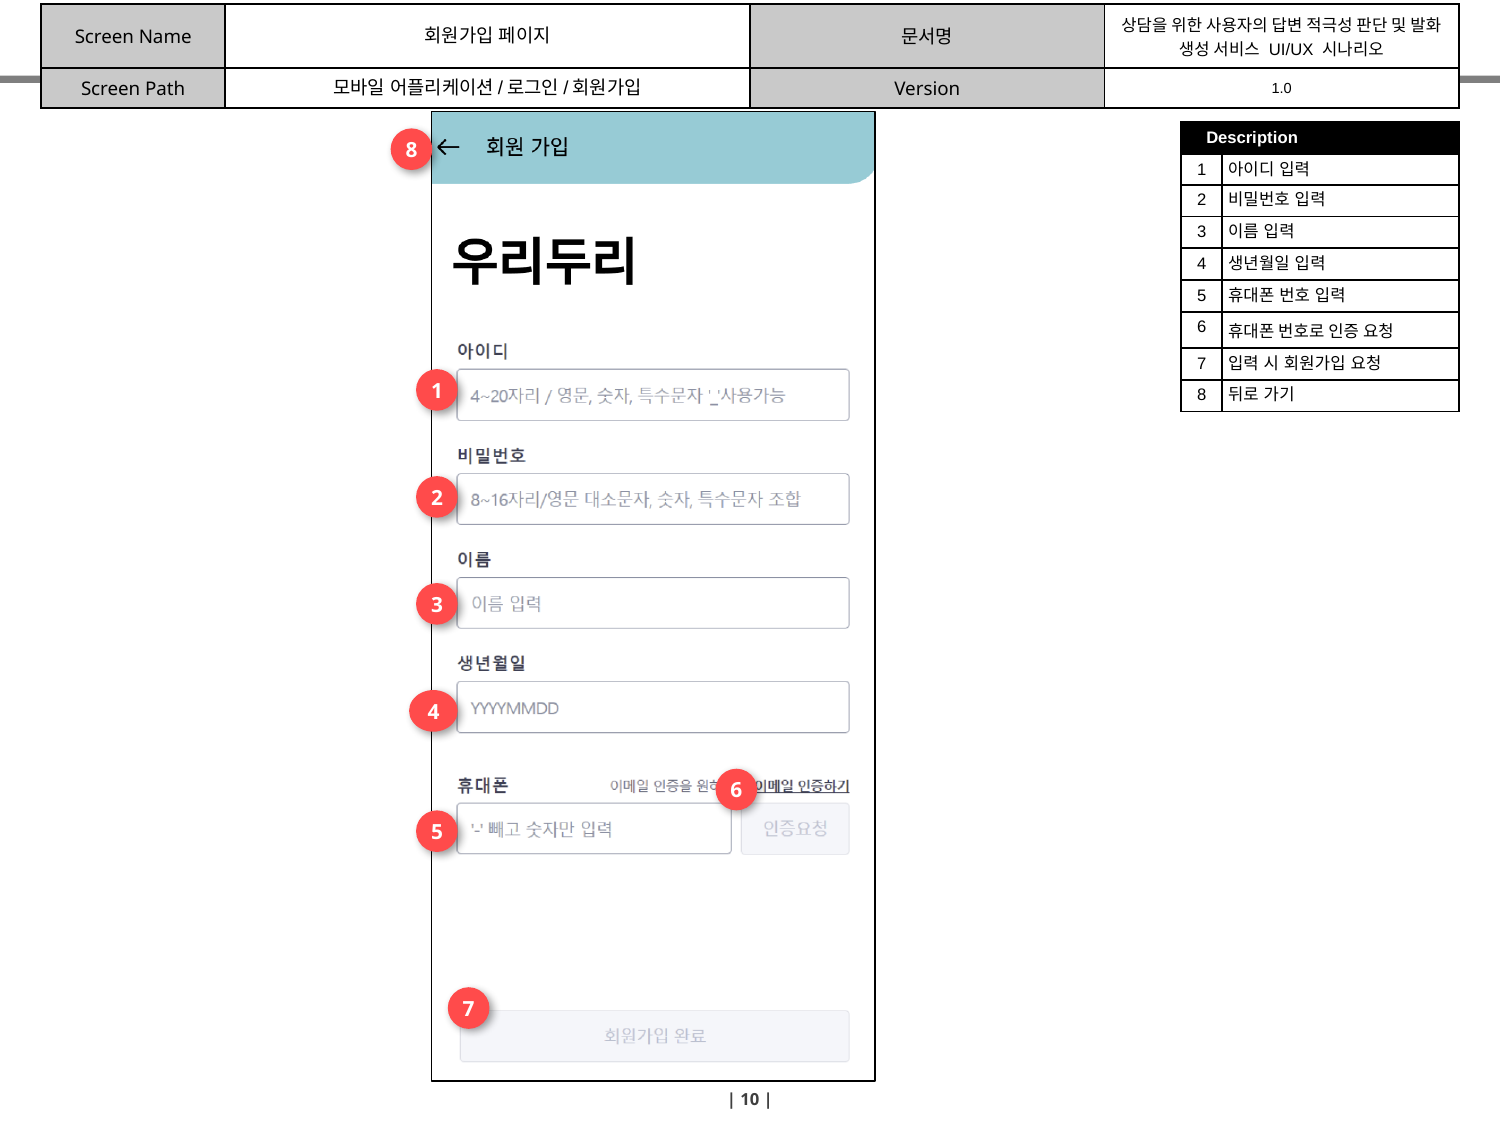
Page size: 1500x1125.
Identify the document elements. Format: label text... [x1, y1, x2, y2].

table_cell 2 [1182, 186, 1221, 216]
text_box 4 [409, 691, 426, 731]
text_box 3 [416, 586, 426, 622]
table_cell 3 [1182, 217, 1221, 247]
table_cell 모바일 어플리케이션/로그인/회원가입 [226, 69, 749, 107]
table_cell 6 [1182, 313, 1221, 347]
table_cell 입력 시 회원가입 요청 [1223, 349, 1458, 379]
table_header Description [1182, 123, 1458, 153]
slide_number | 10 | [691, 1089, 809, 1121]
table_cell Version [751, 69, 1104, 107]
text_box 1 [416, 372, 426, 408]
table_cell 이름 입력 [1223, 217, 1458, 247]
table_header 상담을 위한 사용자의 답변 적극성 판단 및 발화 생성 서비스 UI/UX 시나리오 [1105, 5, 1458, 67]
table_cell 4 [1182, 249, 1221, 279]
table_cell 뒤로 가기 [1223, 381, 1458, 411]
table_header 회원가입 페이지 [226, 5, 749, 67]
picture [432, 111, 875, 1081]
table_header Screen Name [42, 5, 224, 67]
table_cell 생년월일 입력 [1223, 249, 1458, 279]
table_cell 8 [1182, 381, 1221, 411]
table_cell 1 [1182, 155, 1221, 184]
text_box 2 [416, 479, 426, 515]
text_box 8 [390, 128, 426, 171]
table_cell 휴대폰 번호 입력 [1223, 281, 1458, 311]
table_header 문서명 [751, 5, 1104, 67]
table_cell 휴대폰 번호로 인증 요청 [1223, 313, 1458, 347]
table_cell 1.0 [1105, 69, 1458, 107]
table_cell Screen Path [42, 69, 224, 107]
table_cell 아이디 입력 [1223, 155, 1458, 184]
table_cell 비밀번호 입력 [1223, 186, 1458, 216]
table_cell 5 [1182, 281, 1221, 311]
table_cell 7 [1182, 349, 1221, 379]
text_box 5 [416, 813, 426, 849]
